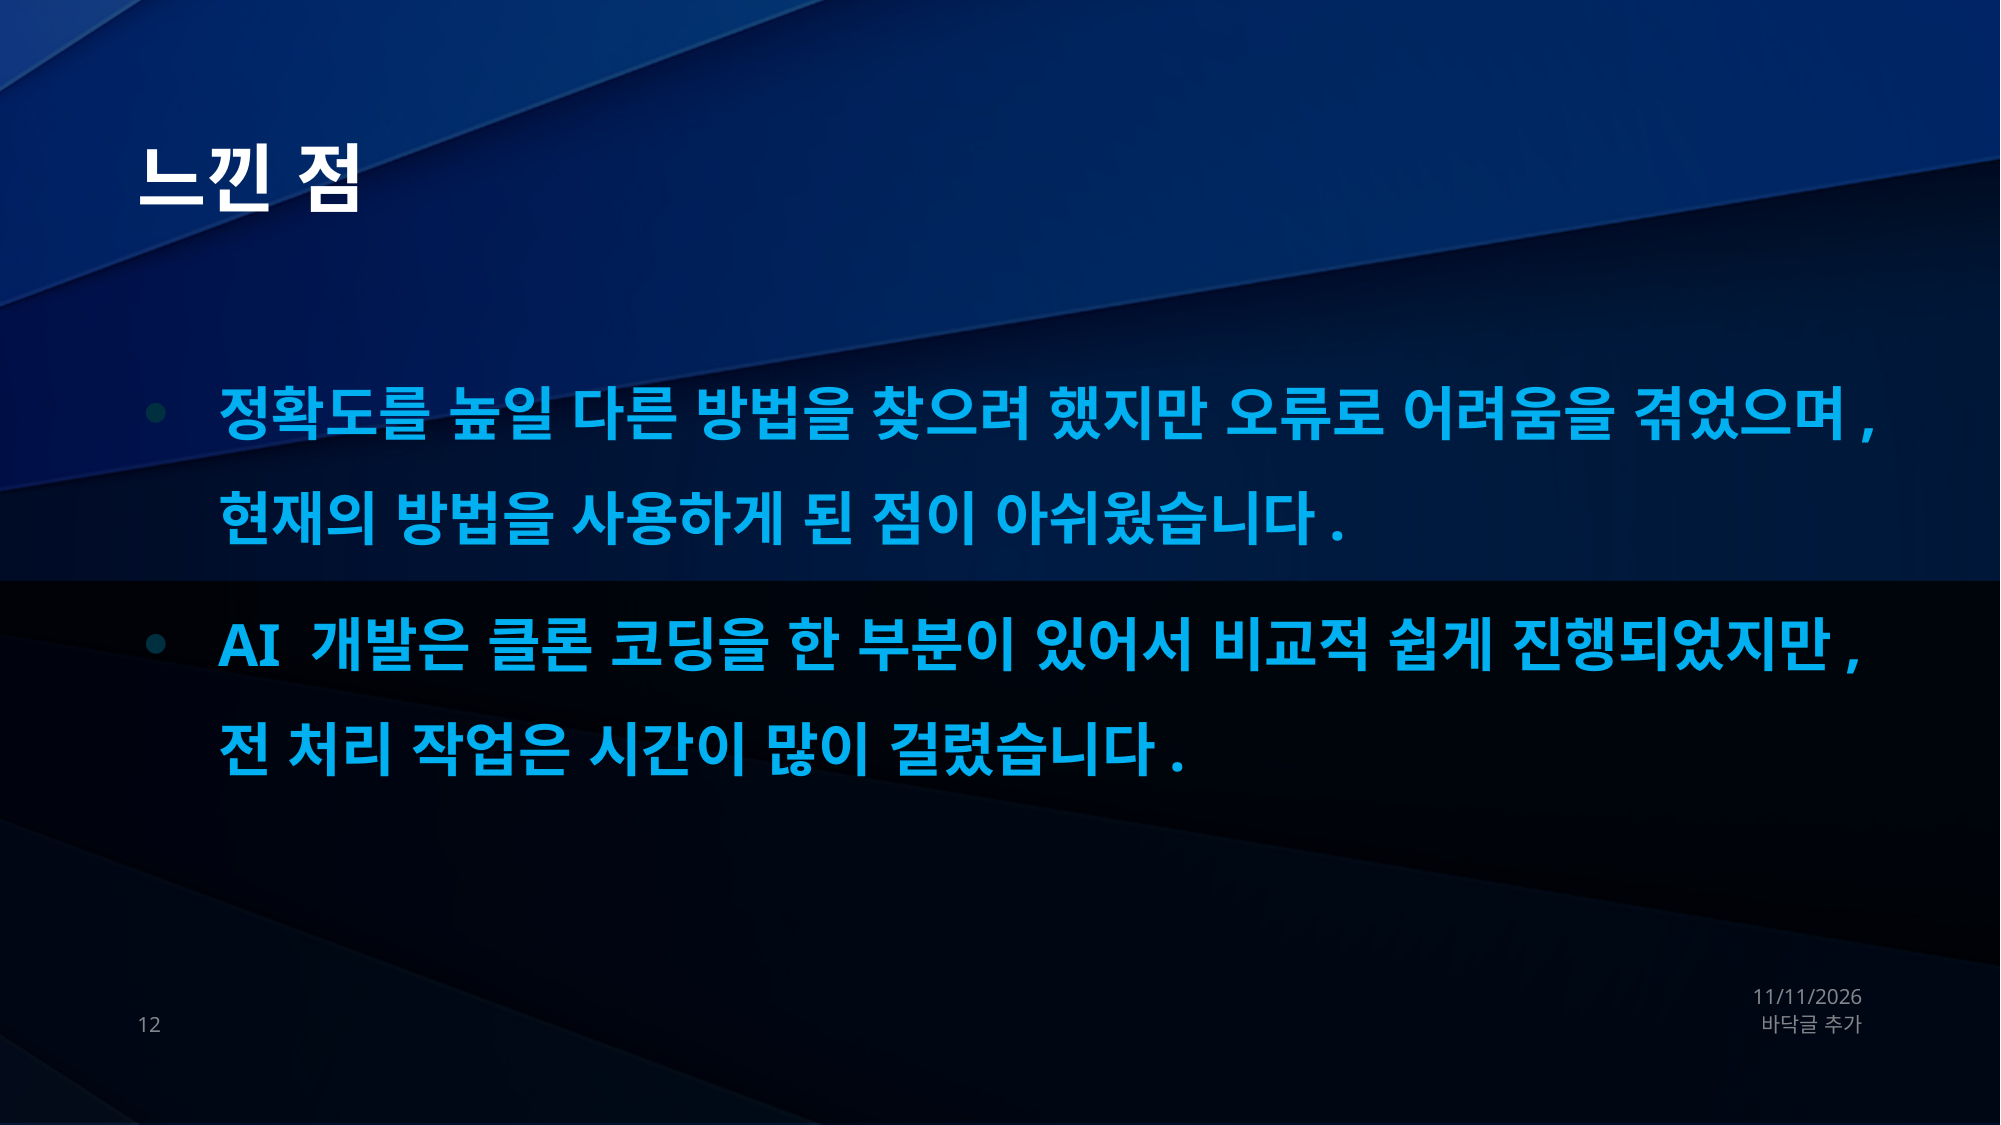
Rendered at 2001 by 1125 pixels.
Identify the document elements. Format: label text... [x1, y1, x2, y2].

picture [0, 0, 2000, 580]
title 느낀 점 [137, 132, 1264, 223]
slide_number 12 [137, 1009, 213, 1041]
list 정확도를 높일 다른 방법을 찾으려 했지만 오류로 어려움을 겪었으며, 현재의 방법을 사용하게 된 점이 아쉬웠습니다. AI 개발은 클론 코딩을 한 부분이 있어서 비교적 쉽게 진행되었지만, 전 처리 작업은 시간이 많이 걸렸습니다. [137, 342, 1903, 1003]
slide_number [1412, 983, 1863, 1008]
footer 바닥글 추가 [1187, 1011, 1863, 1044]
